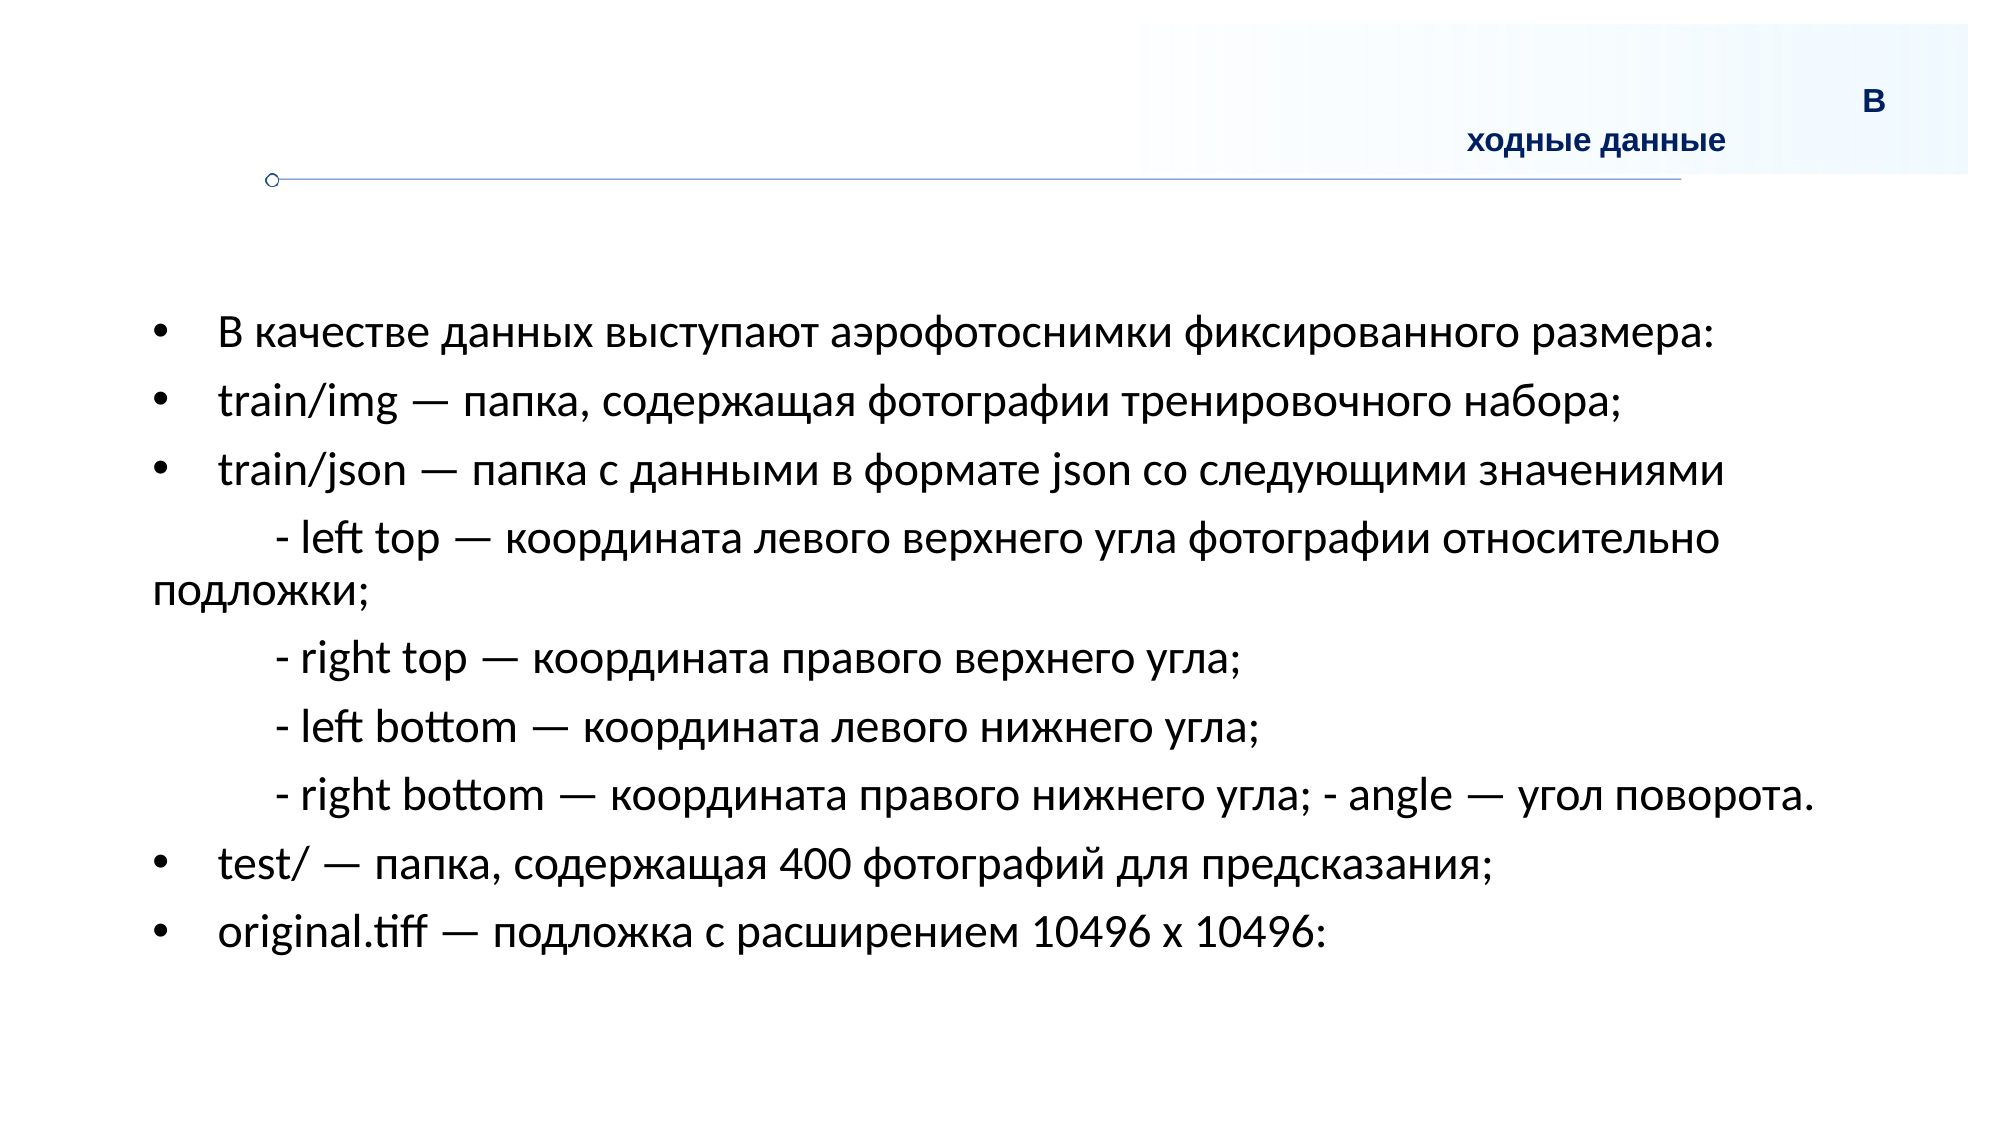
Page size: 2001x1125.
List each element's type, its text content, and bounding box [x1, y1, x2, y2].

text_box В качестве данных выступают аэрофотоснимки фиксированного размера: train/img — папка, содержащая фотографии тренировочного набора; train/json — папка с данными в формате json со следующими значениями - left top — координата левого верхнего угла фотографии относительно подложки; - right top — координата правого верхнего угла; - left bottom — координата левого нижнего угла; - right bottom — координата правого нижнего угла; - angle — угол поворота. test/ — папка, содержащая 400 фотографий для предсказания; original.tiff — подложка с расширением 10496 x 10496: [137, 299, 1863, 1014]
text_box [265, 173, 1682, 187]
picture [1140, 23, 1968, 175]
